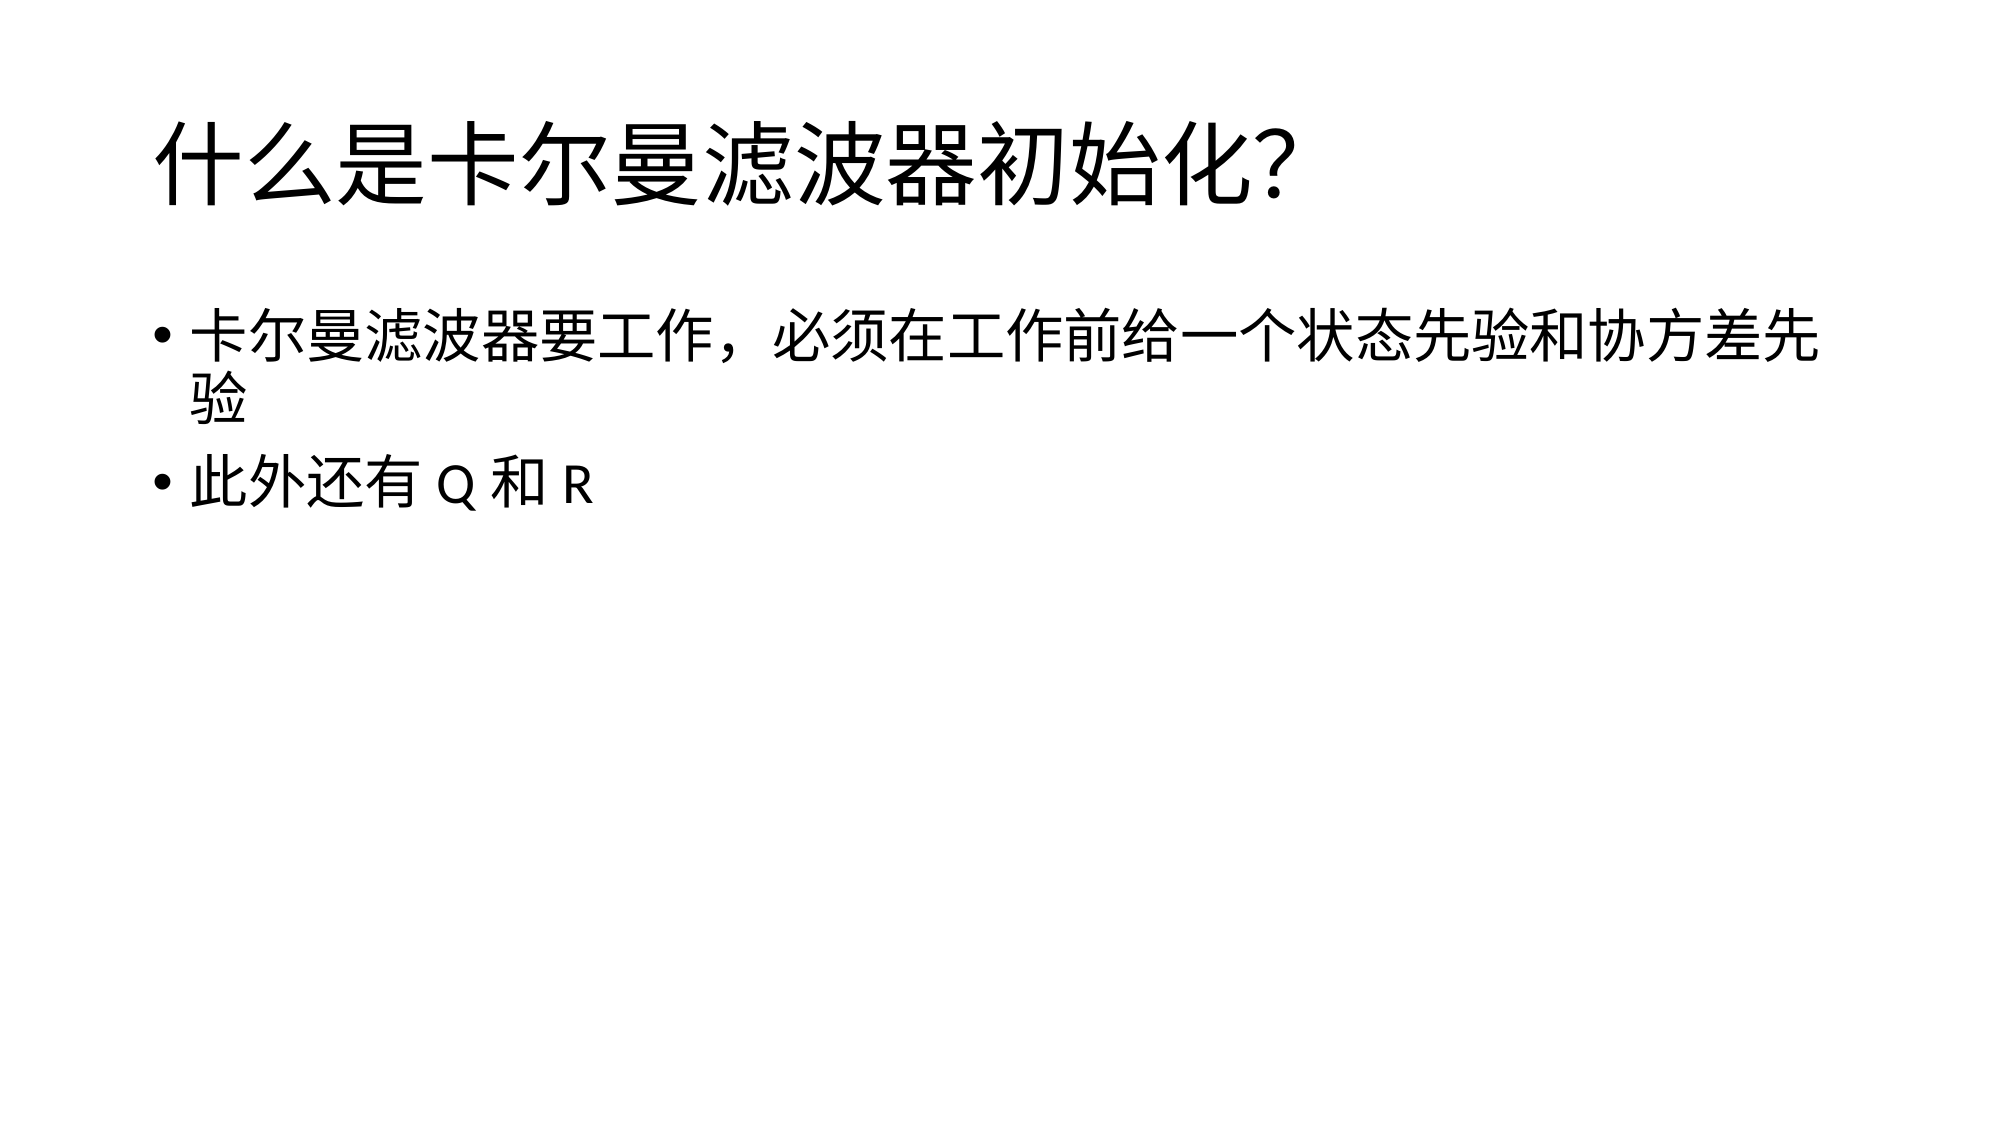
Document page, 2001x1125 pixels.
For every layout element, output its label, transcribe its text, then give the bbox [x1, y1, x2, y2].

title 什么是卡尔曼滤波器初始化？ [137, 59, 1863, 278]
list 卡尔曼滤波器要工作，必须在工作前给一个状态先验和协方差先验 此外还有Q和R [137, 299, 1863, 1014]
